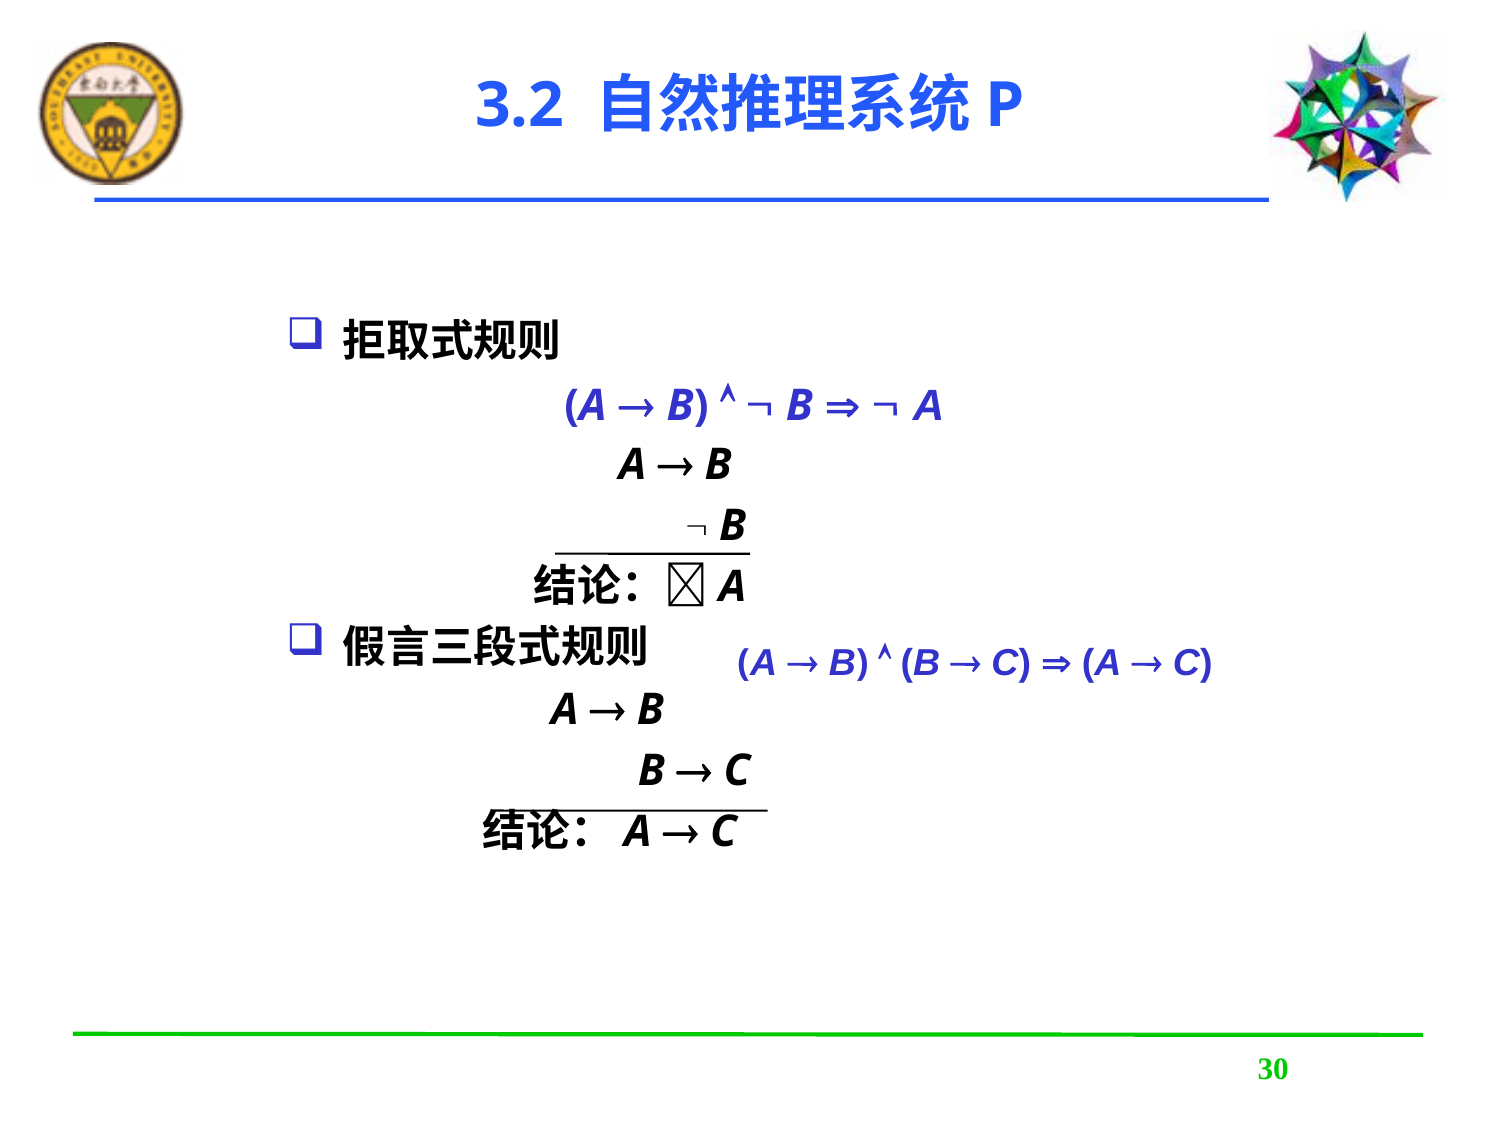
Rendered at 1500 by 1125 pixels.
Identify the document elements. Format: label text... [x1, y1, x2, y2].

title 3.2 自然推理系统P [111, 6, 1388, 196]
text_box (A  B)  (B  C)  (A  C) [714, 633, 1246, 687]
picture [29, 42, 111, 185]
picture [1269, 30, 1451, 202]
text_box (A  B)   B   A [510, 376, 998, 430]
list 拒取式规则 A  B  B 结论：A 假言三段式规则 A  B B  C 结论：A  C [271, 305, 1247, 909]
